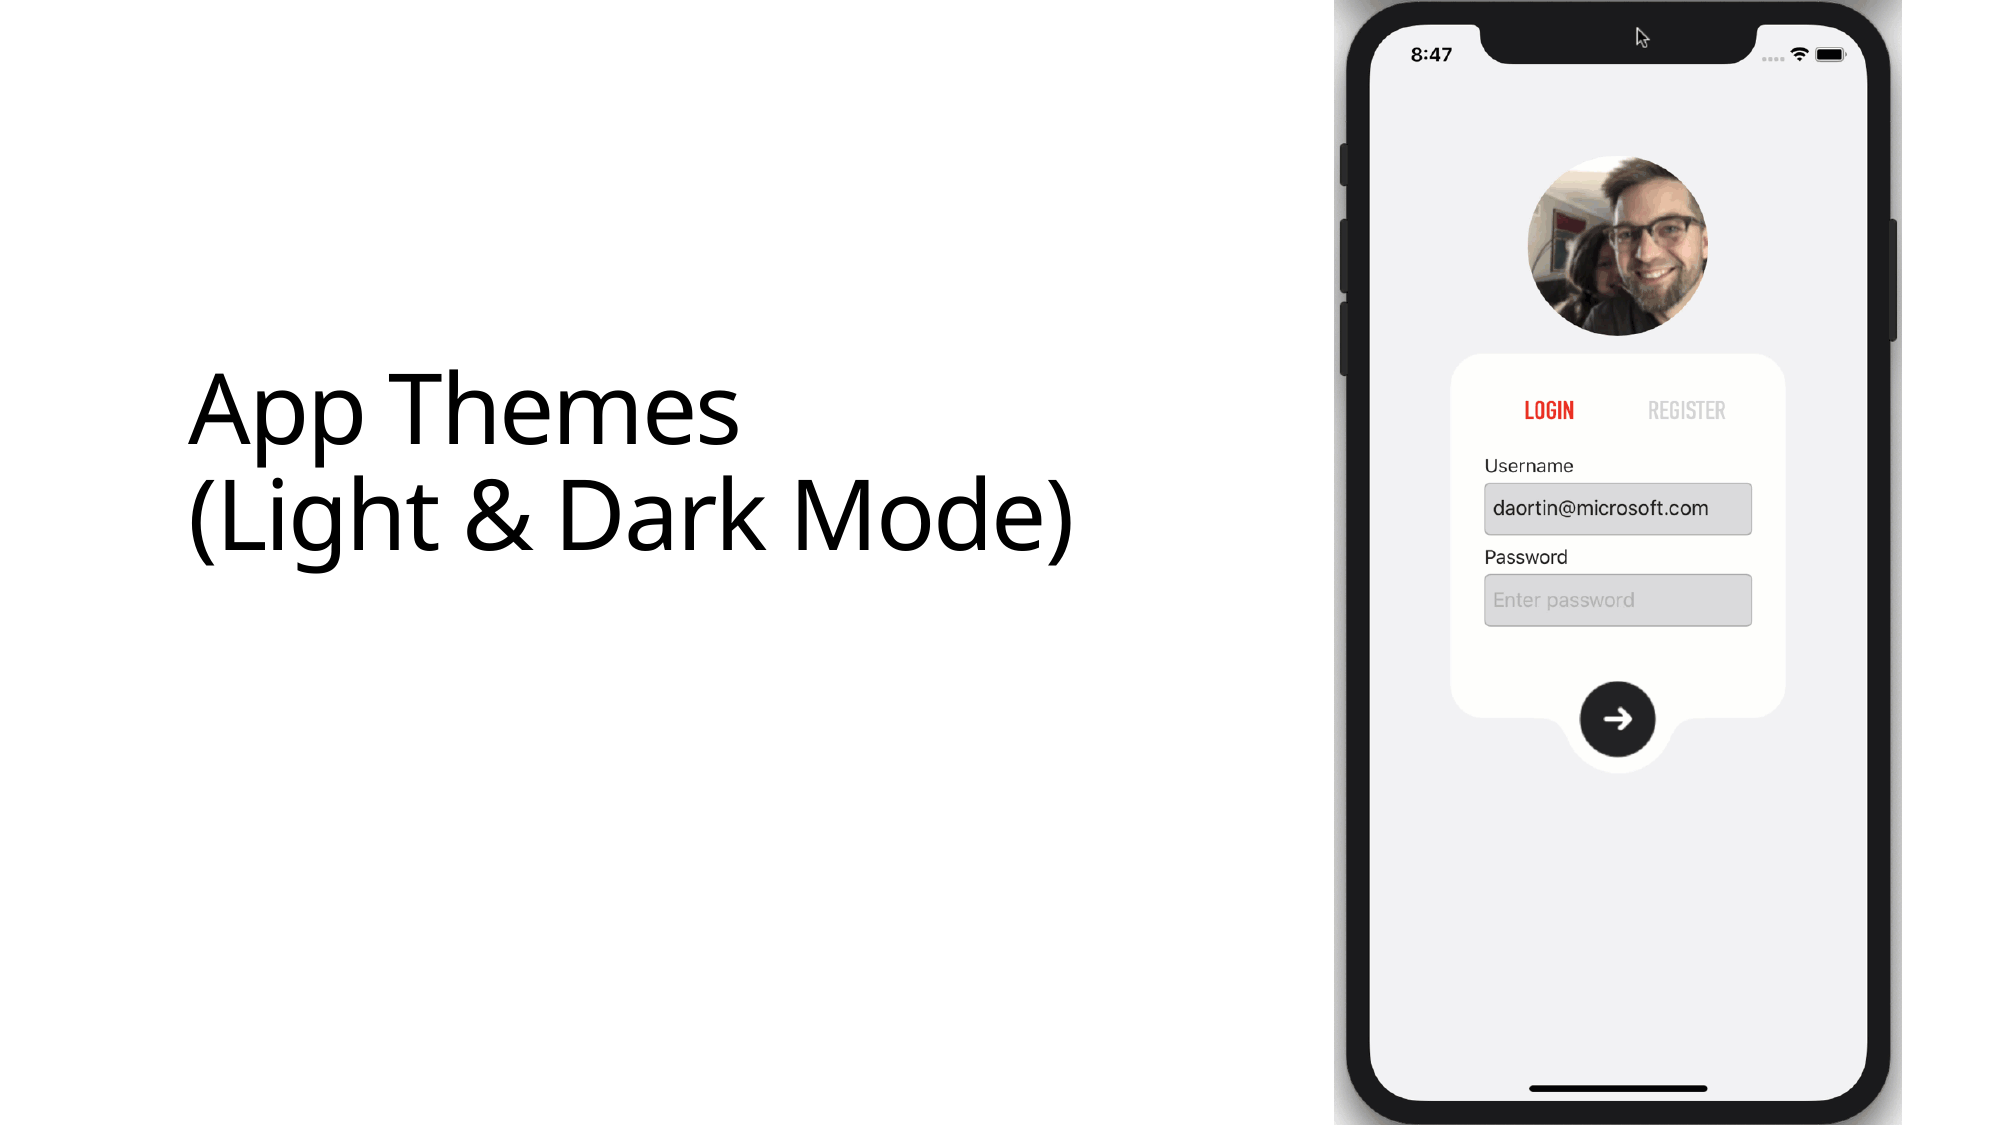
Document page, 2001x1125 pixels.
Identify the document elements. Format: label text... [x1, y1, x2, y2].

title App Themes (Light & Dark Mode) [164, 345, 1334, 640]
picture [1334, 0, 1902, 1125]
